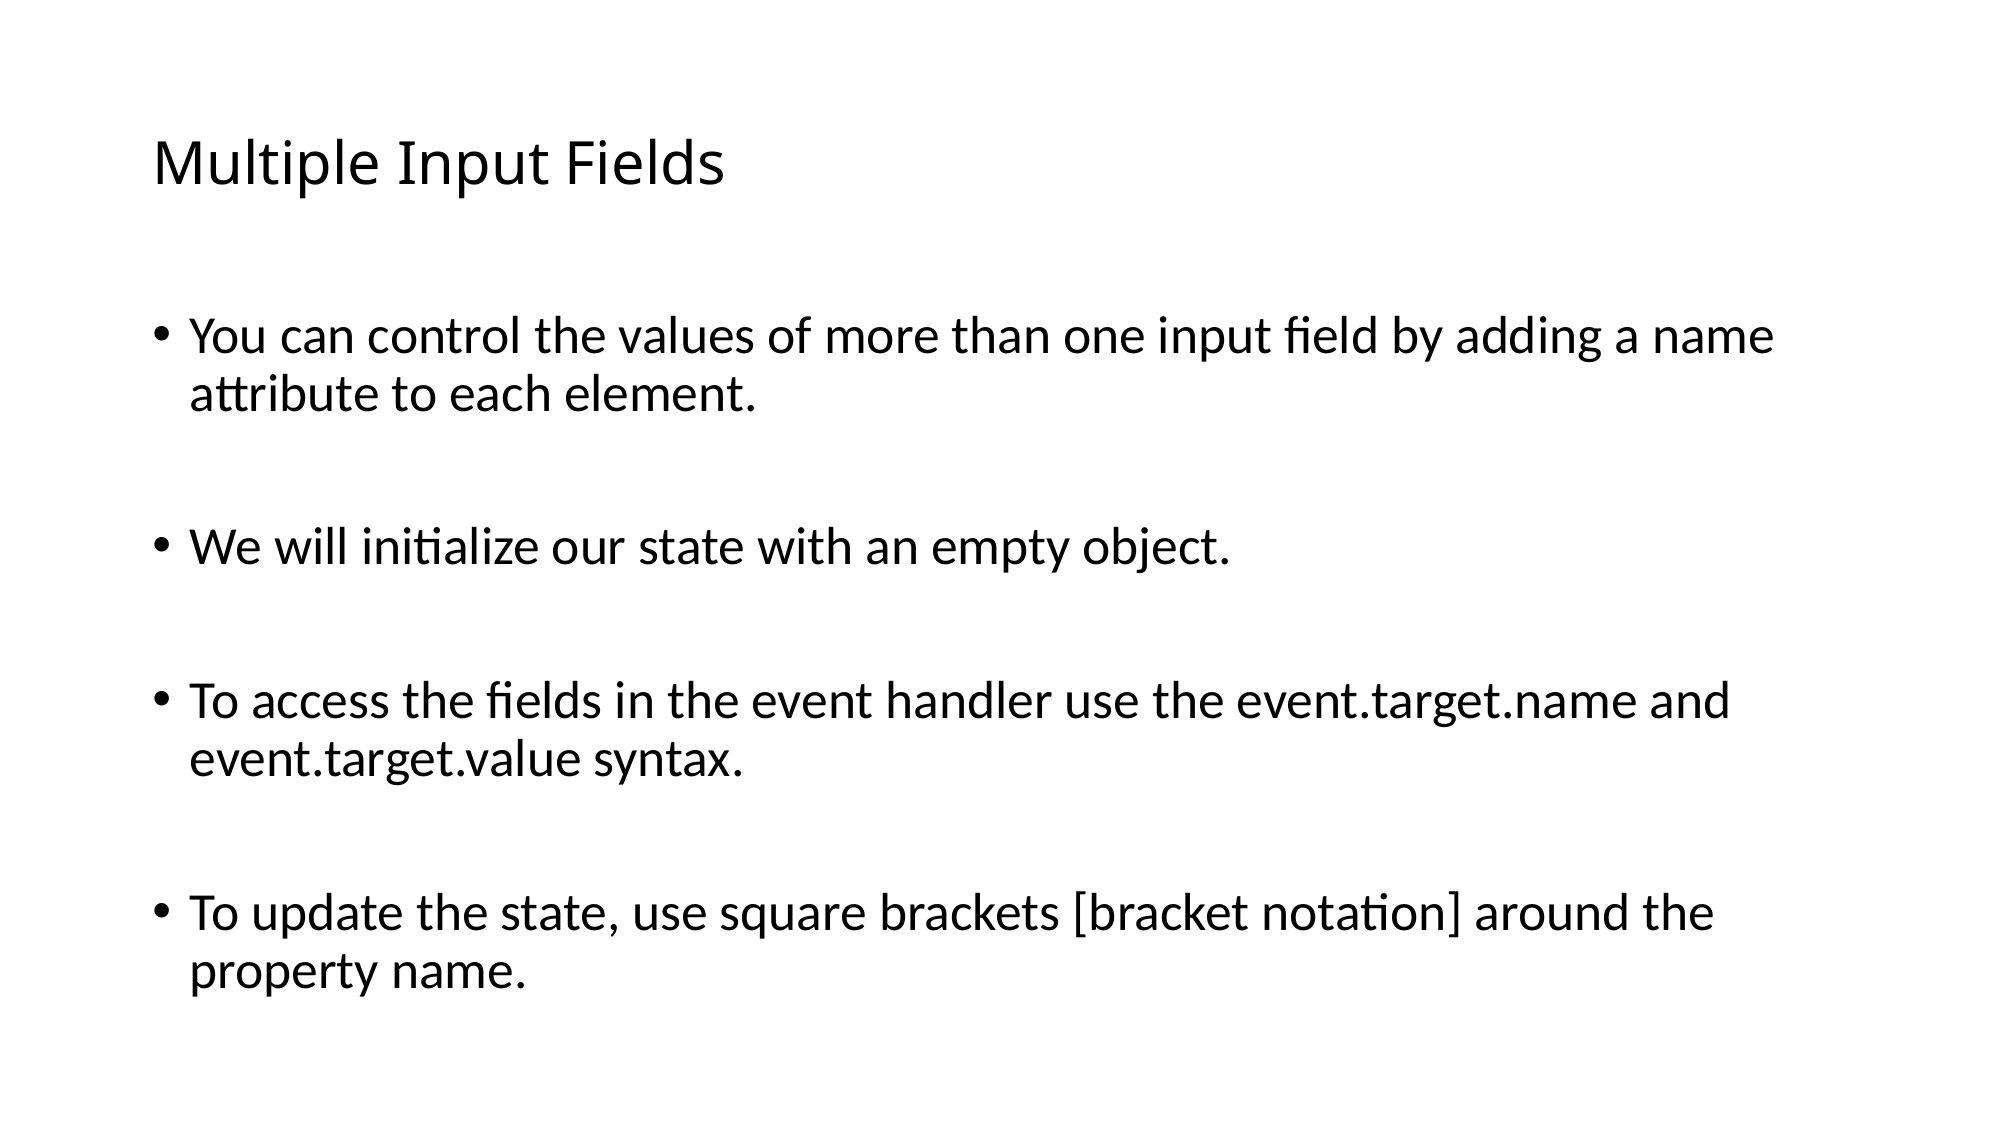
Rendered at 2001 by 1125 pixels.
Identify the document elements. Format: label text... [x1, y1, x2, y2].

list You can control the values of more than one input field by adding a name attribute to each element. We will initialize our state with an empty object. To access the fields in the event handler use the event.target.name and event.target.value syntax. To update the state, use square brackets [bracket notation] around the property name. [137, 299, 1863, 1014]
title Multiple Input Fields [137, 59, 1863, 278]
